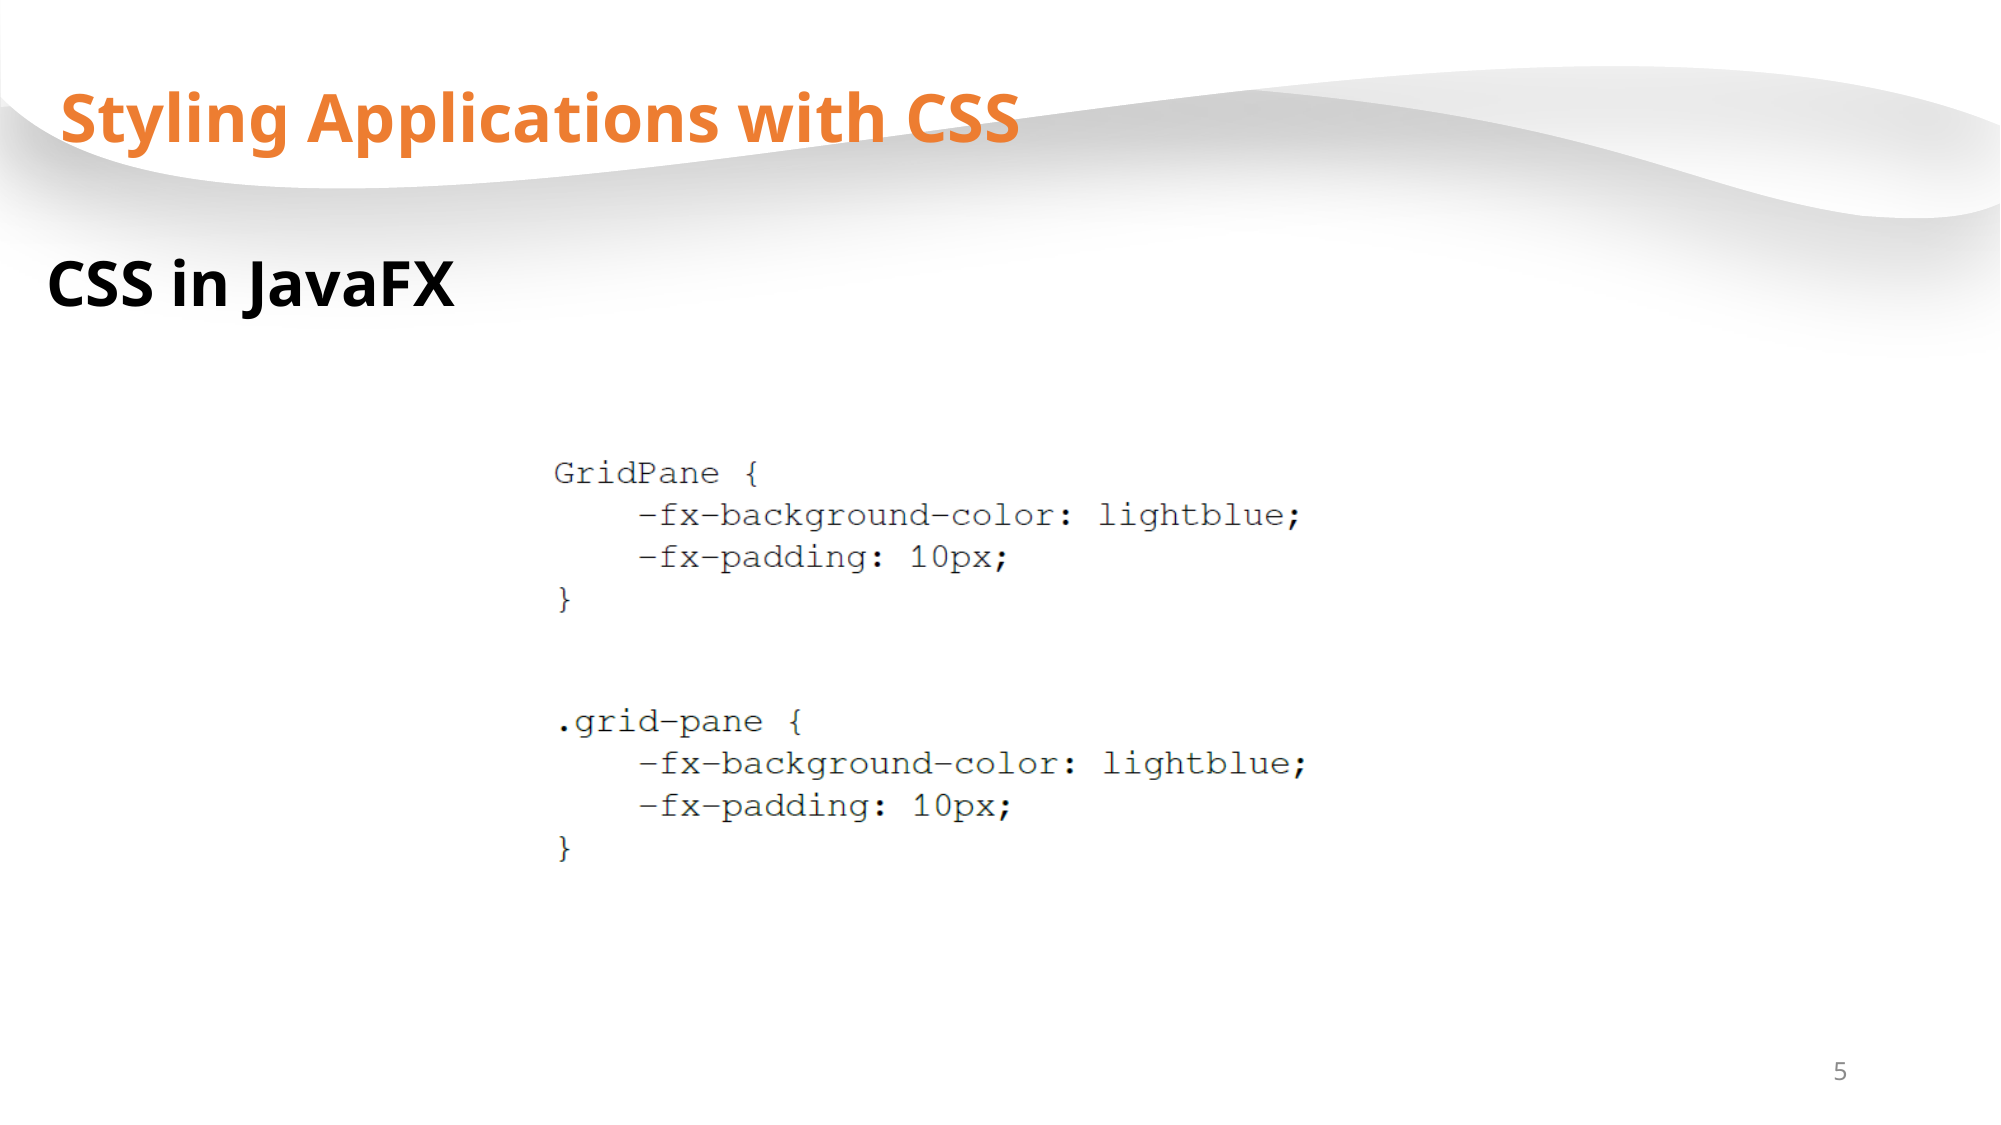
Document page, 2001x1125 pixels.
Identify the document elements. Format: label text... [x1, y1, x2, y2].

slide_number 5 [1412, 1042, 1863, 1103]
picture [553, 698, 1332, 876]
picture [538, 445, 1332, 628]
text_box CSS in JavaFX [31, 236, 1809, 327]
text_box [0, 0, 2000, 219]
